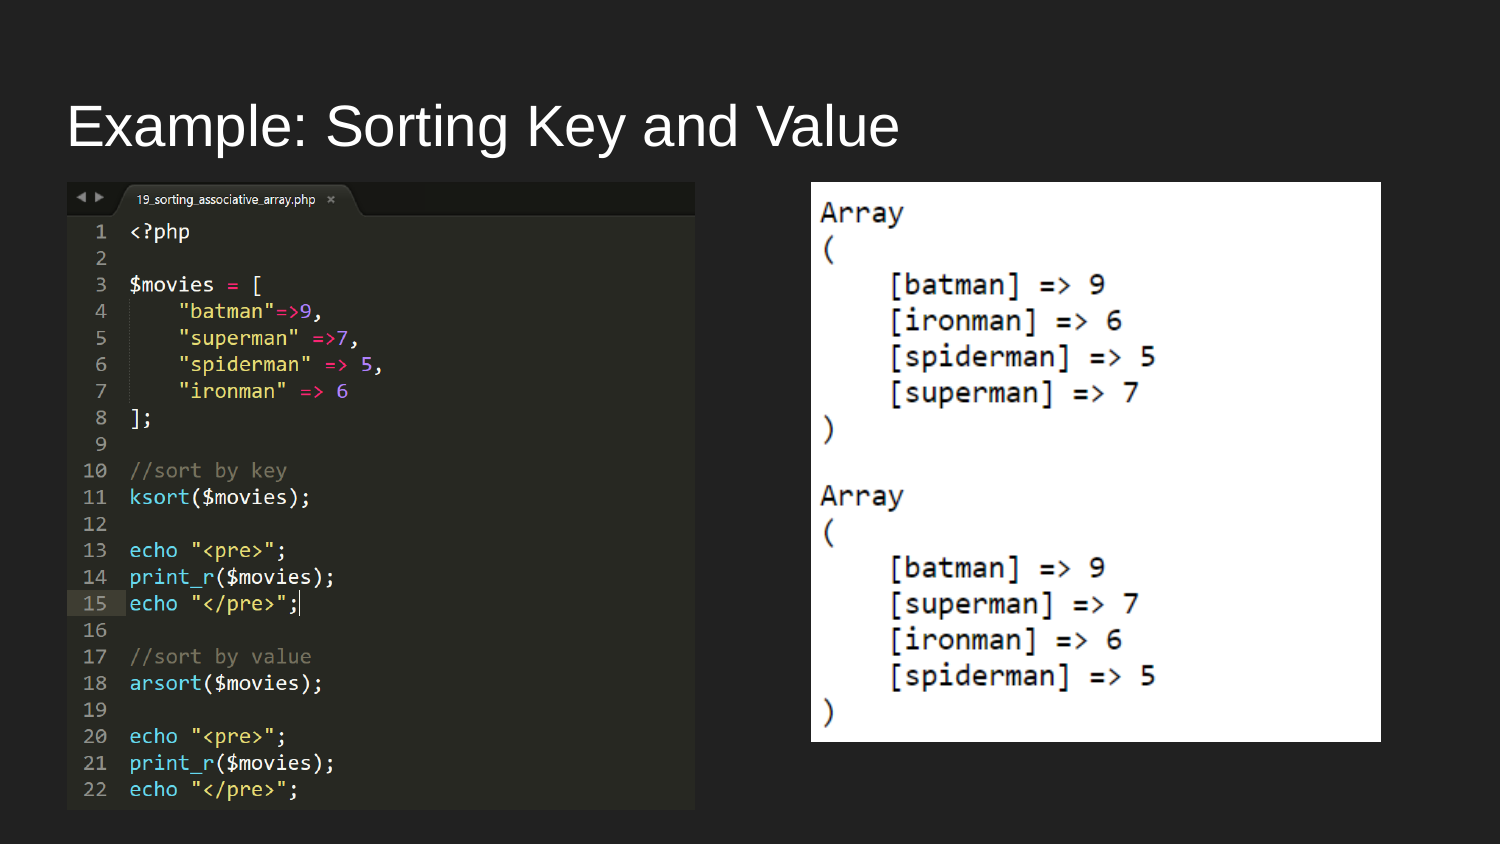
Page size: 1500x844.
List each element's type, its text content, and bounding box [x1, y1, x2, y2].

picture [66, 182, 695, 810]
title Example: Sorting Key and Value [51, 72, 1449, 167]
picture [811, 182, 1381, 743]
